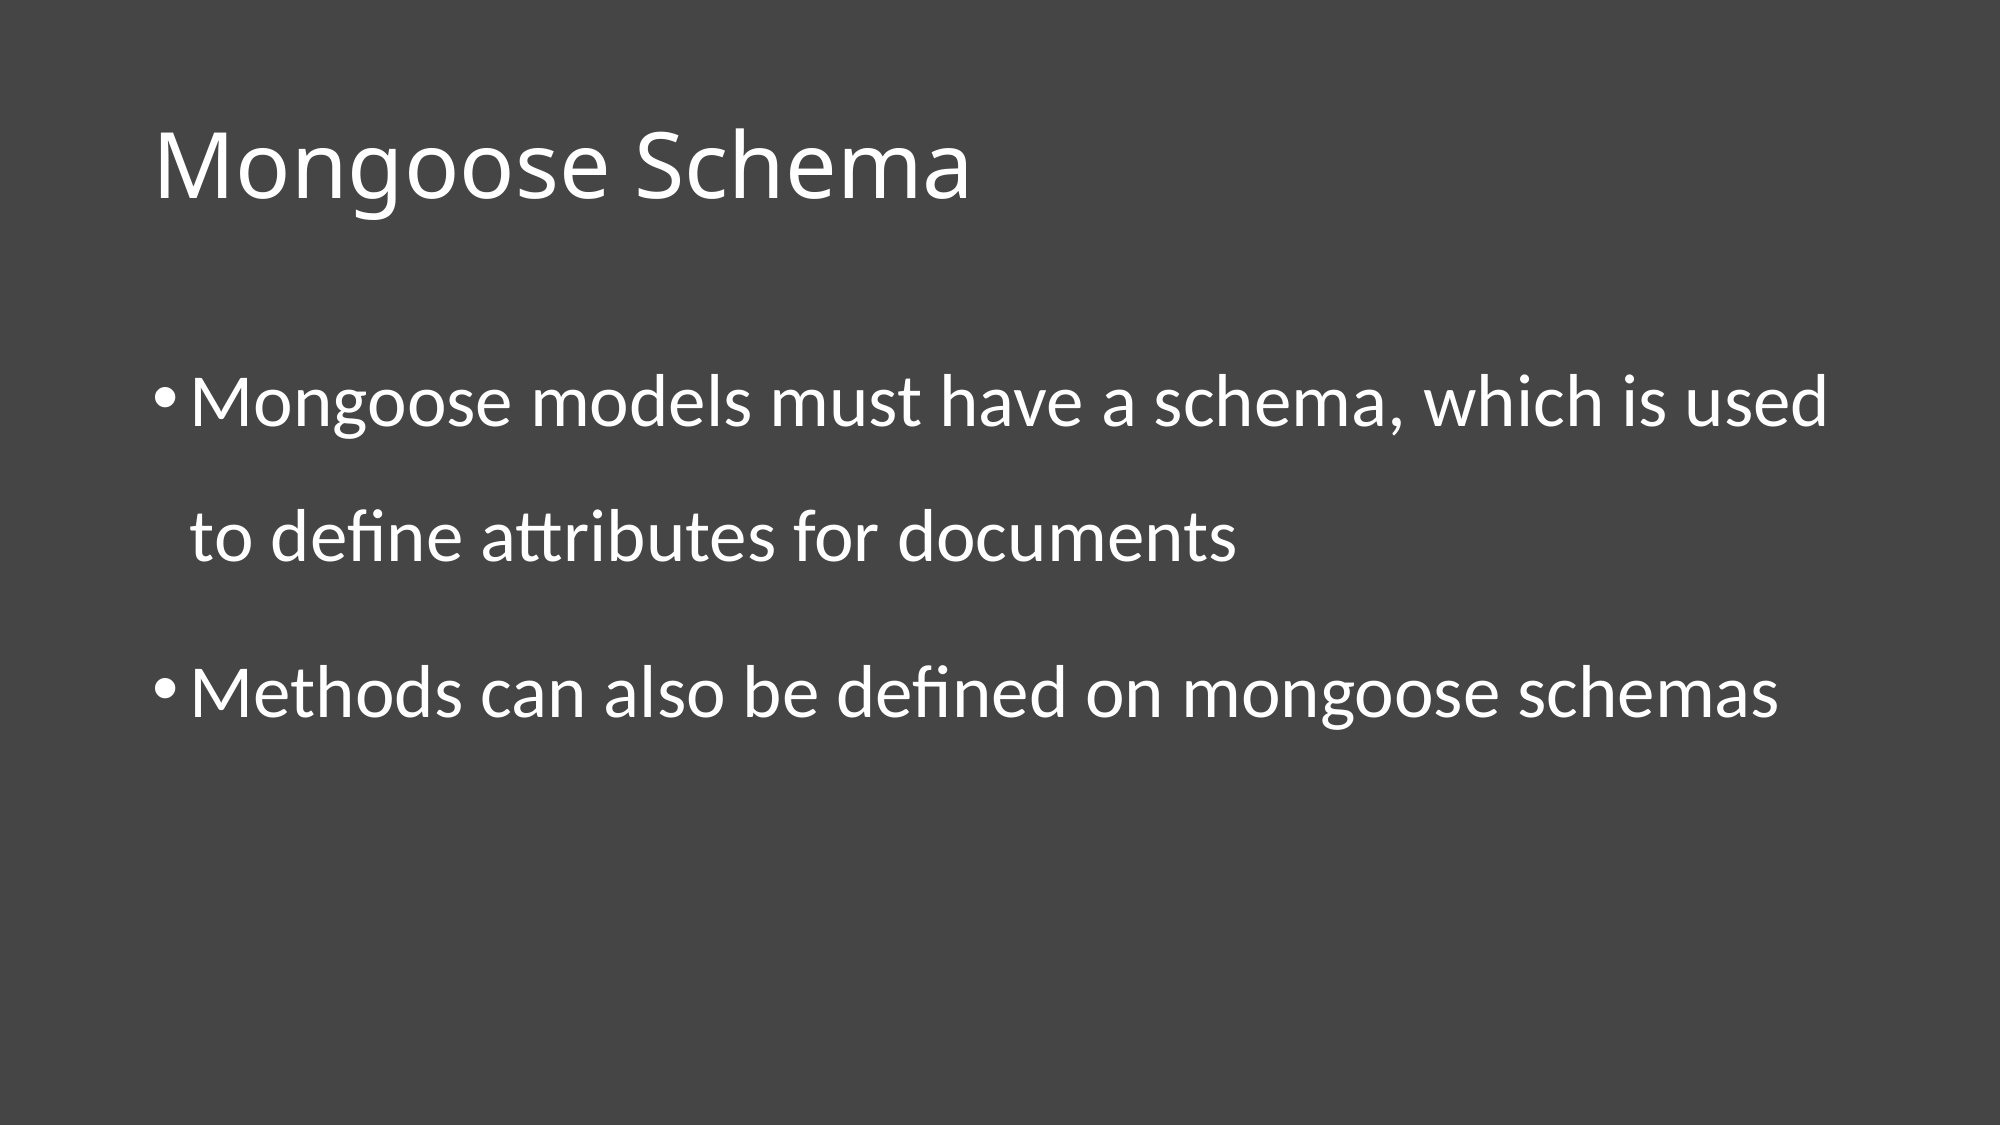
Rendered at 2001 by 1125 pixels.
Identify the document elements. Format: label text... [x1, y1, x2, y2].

list Mongoose models must have a schema, which is used to define attributes for documents Methods can also be defined on mongoose schemas [137, 299, 1863, 1014]
title Mongoose Schema [137, 59, 1863, 278]
